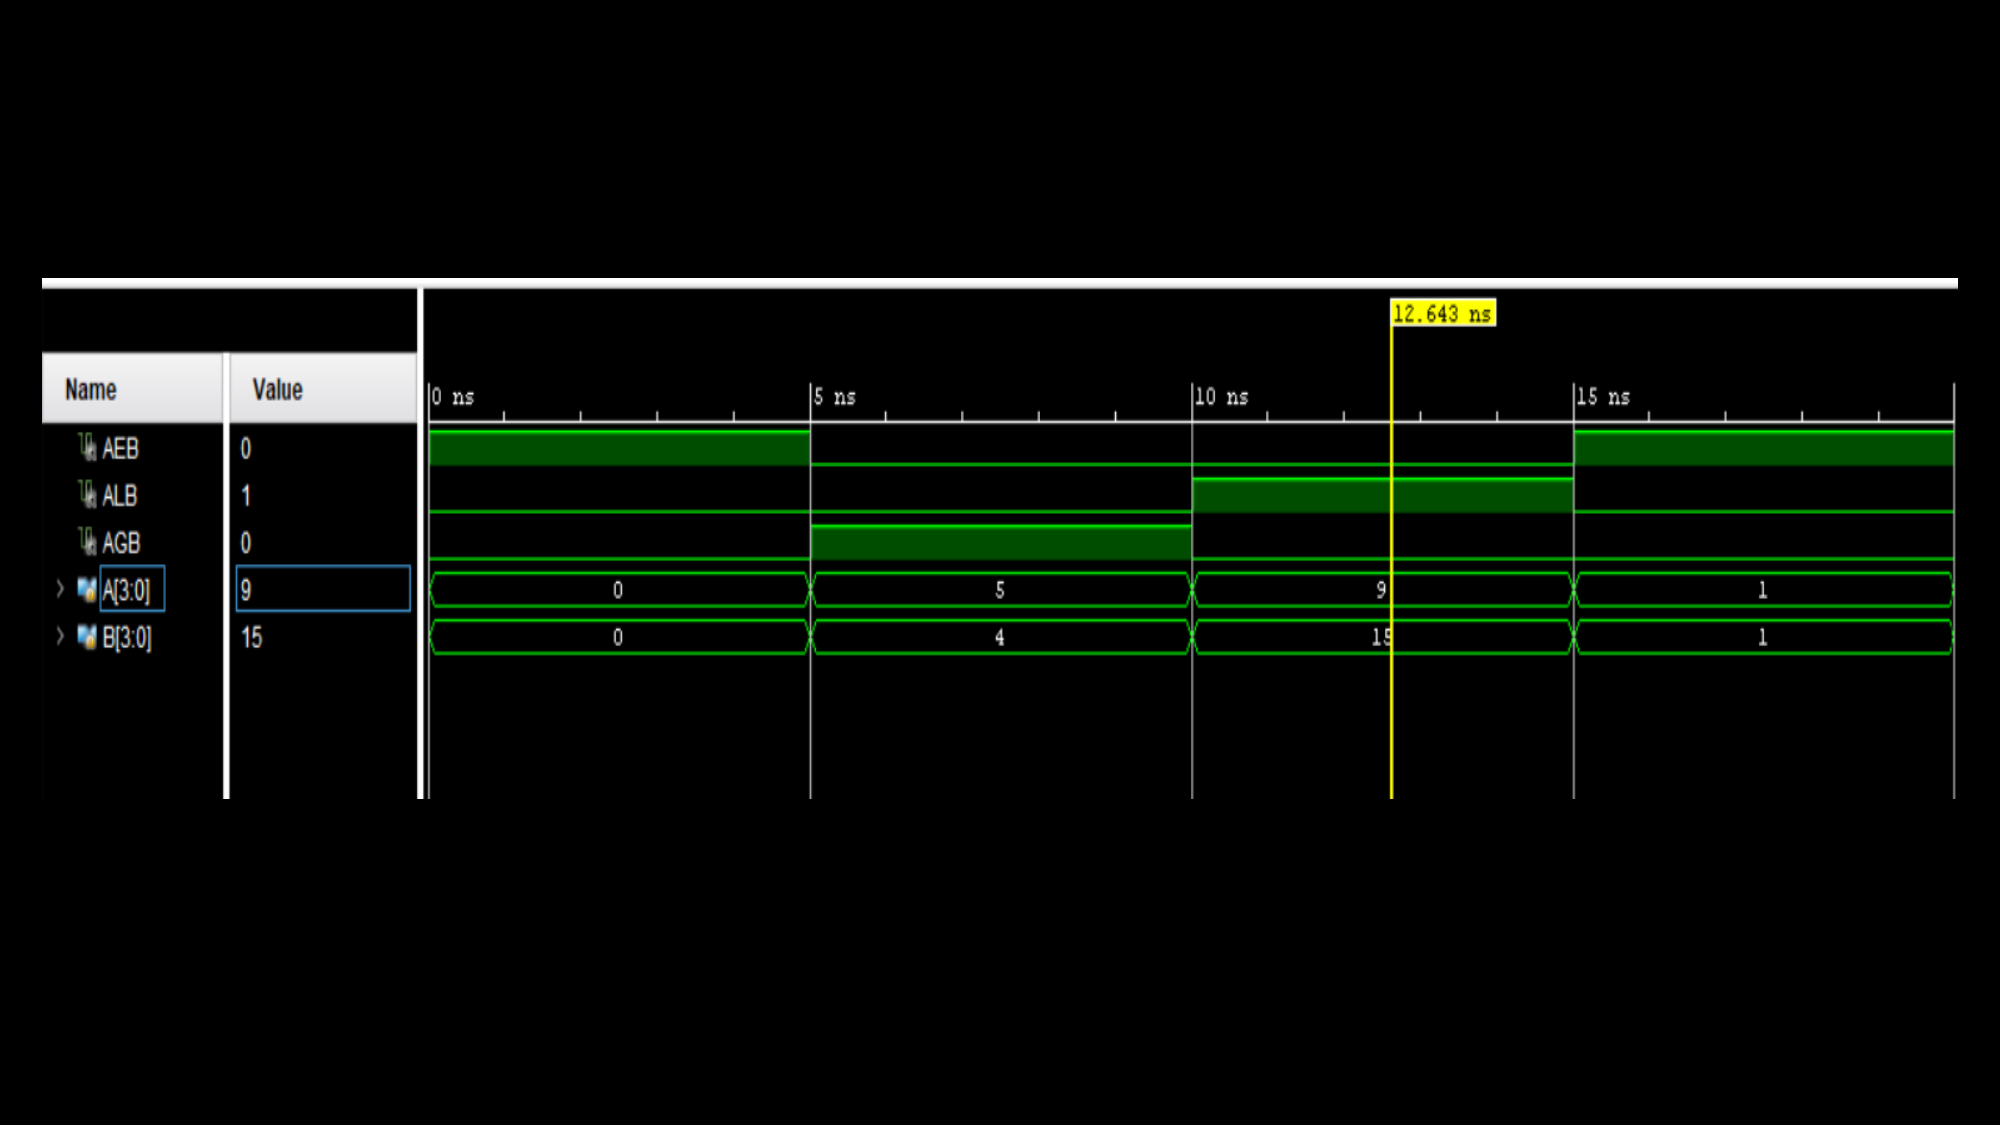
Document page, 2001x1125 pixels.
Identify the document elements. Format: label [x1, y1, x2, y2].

picture [42, 278, 1958, 799]
